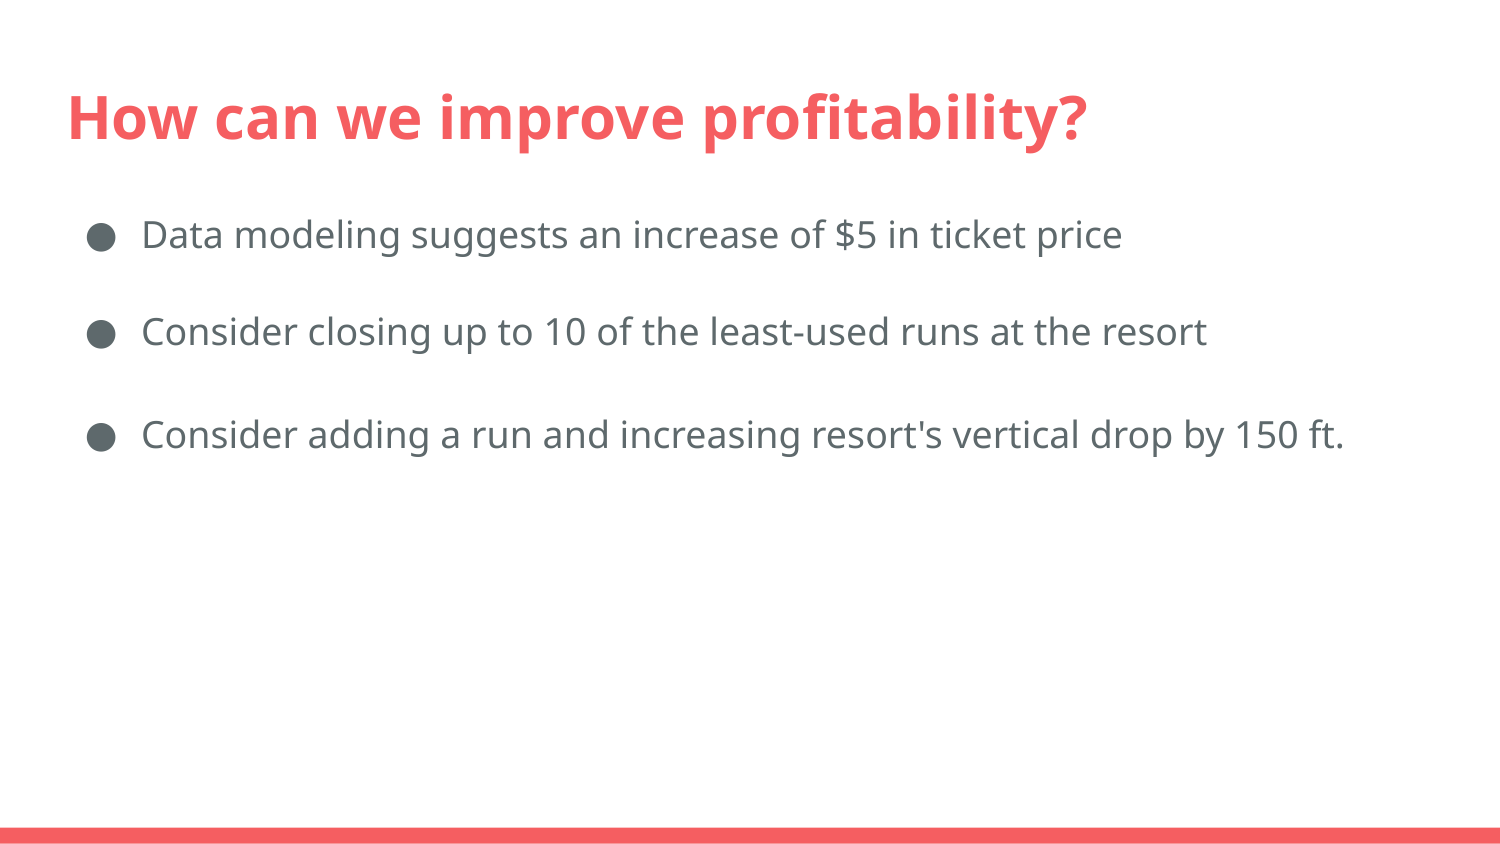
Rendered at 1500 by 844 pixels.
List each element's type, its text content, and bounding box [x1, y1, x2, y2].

title How can we improve profitability? [51, 64, 1449, 167]
list Data modeling suggests an increase of $5 in ticket price Consider closing up to 10 of the least-used runs at the resort Consider adding a run and increasing resort's vertical drop by 150 ft. [51, 189, 1449, 750]
